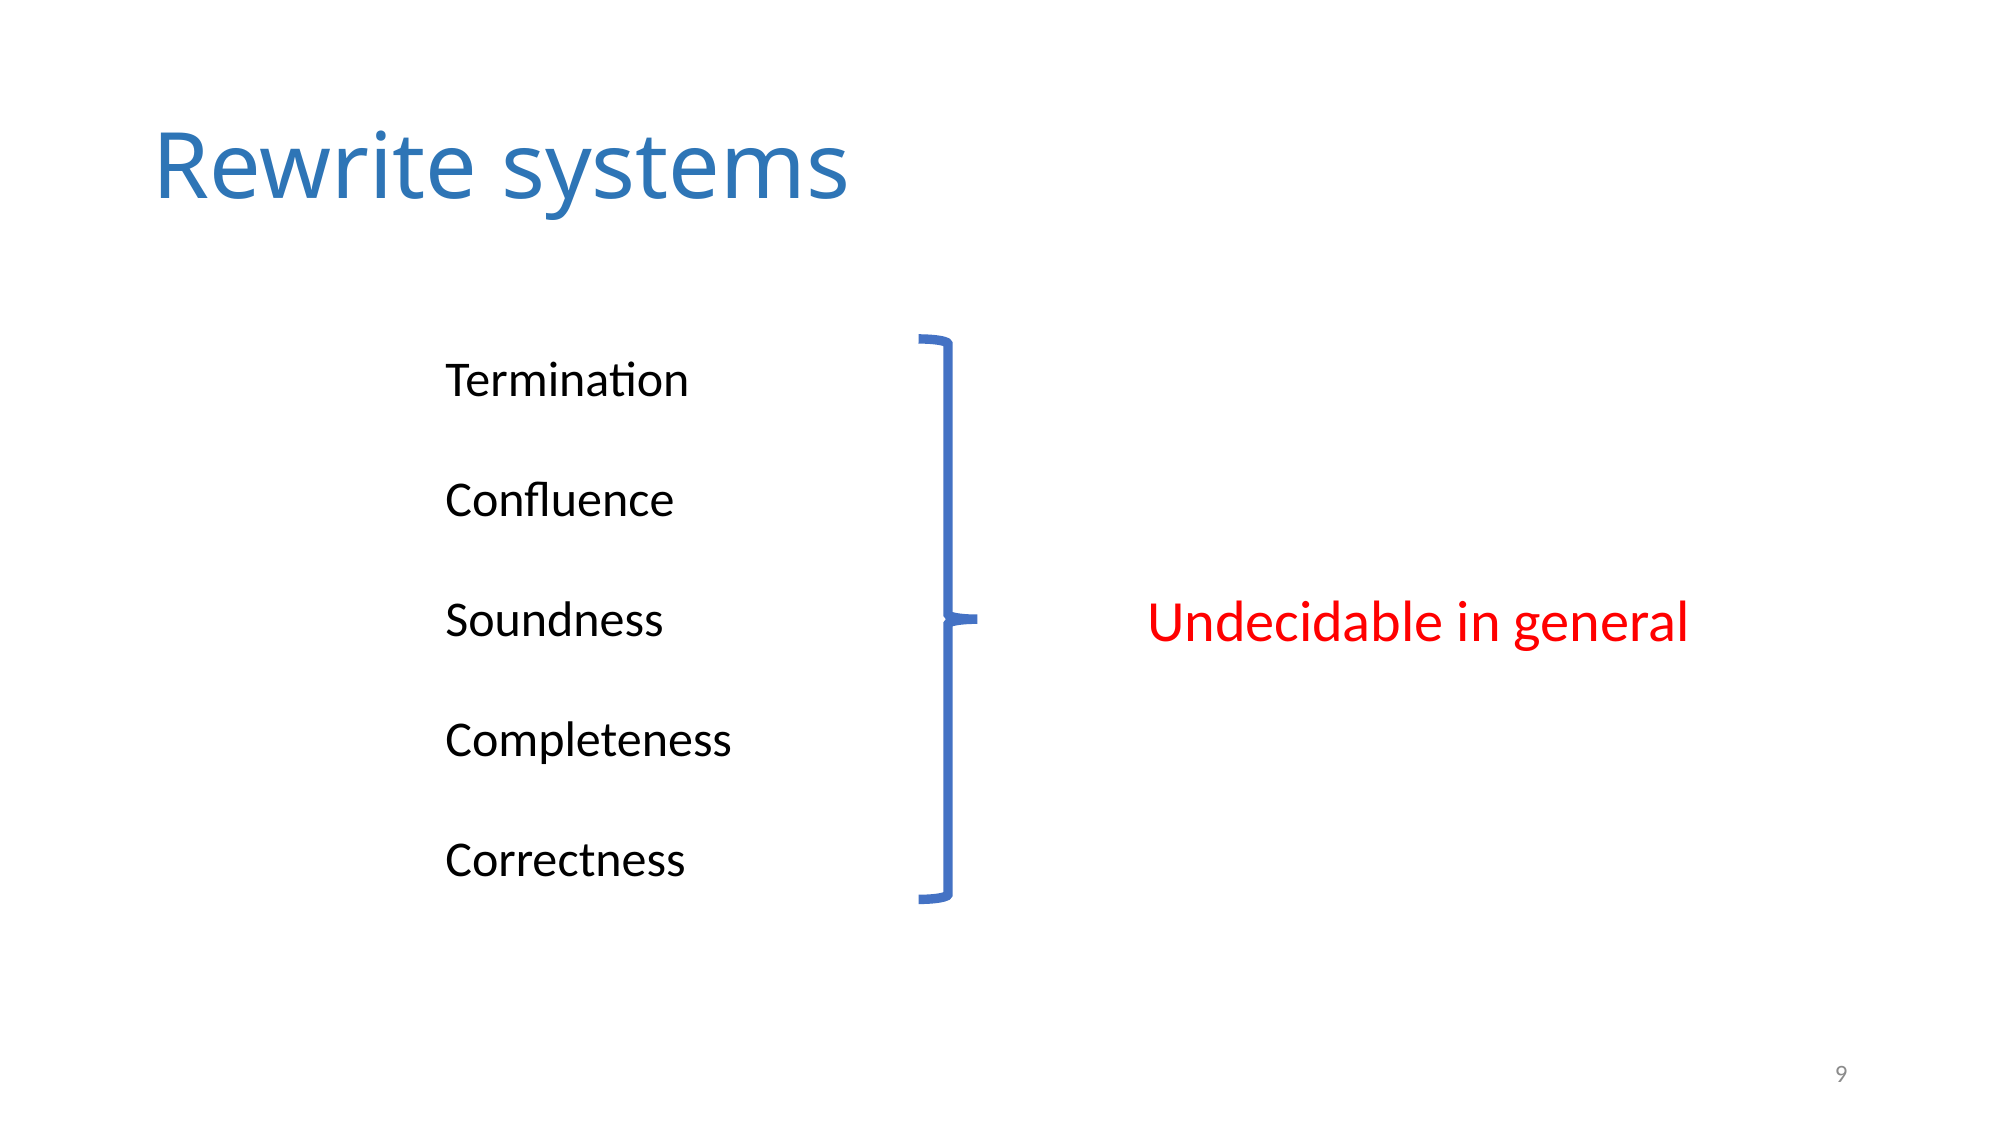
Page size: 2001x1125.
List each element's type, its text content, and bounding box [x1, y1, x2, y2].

text_box [918, 338, 978, 900]
text_box Undecidable in general [1132, 576, 1733, 661]
slide_number 9 [1412, 1042, 1863, 1103]
text_box Termination Confluence Soundness Completeness Correctness [430, 338, 809, 894]
title Rewrite systems [137, 59, 1863, 278]
